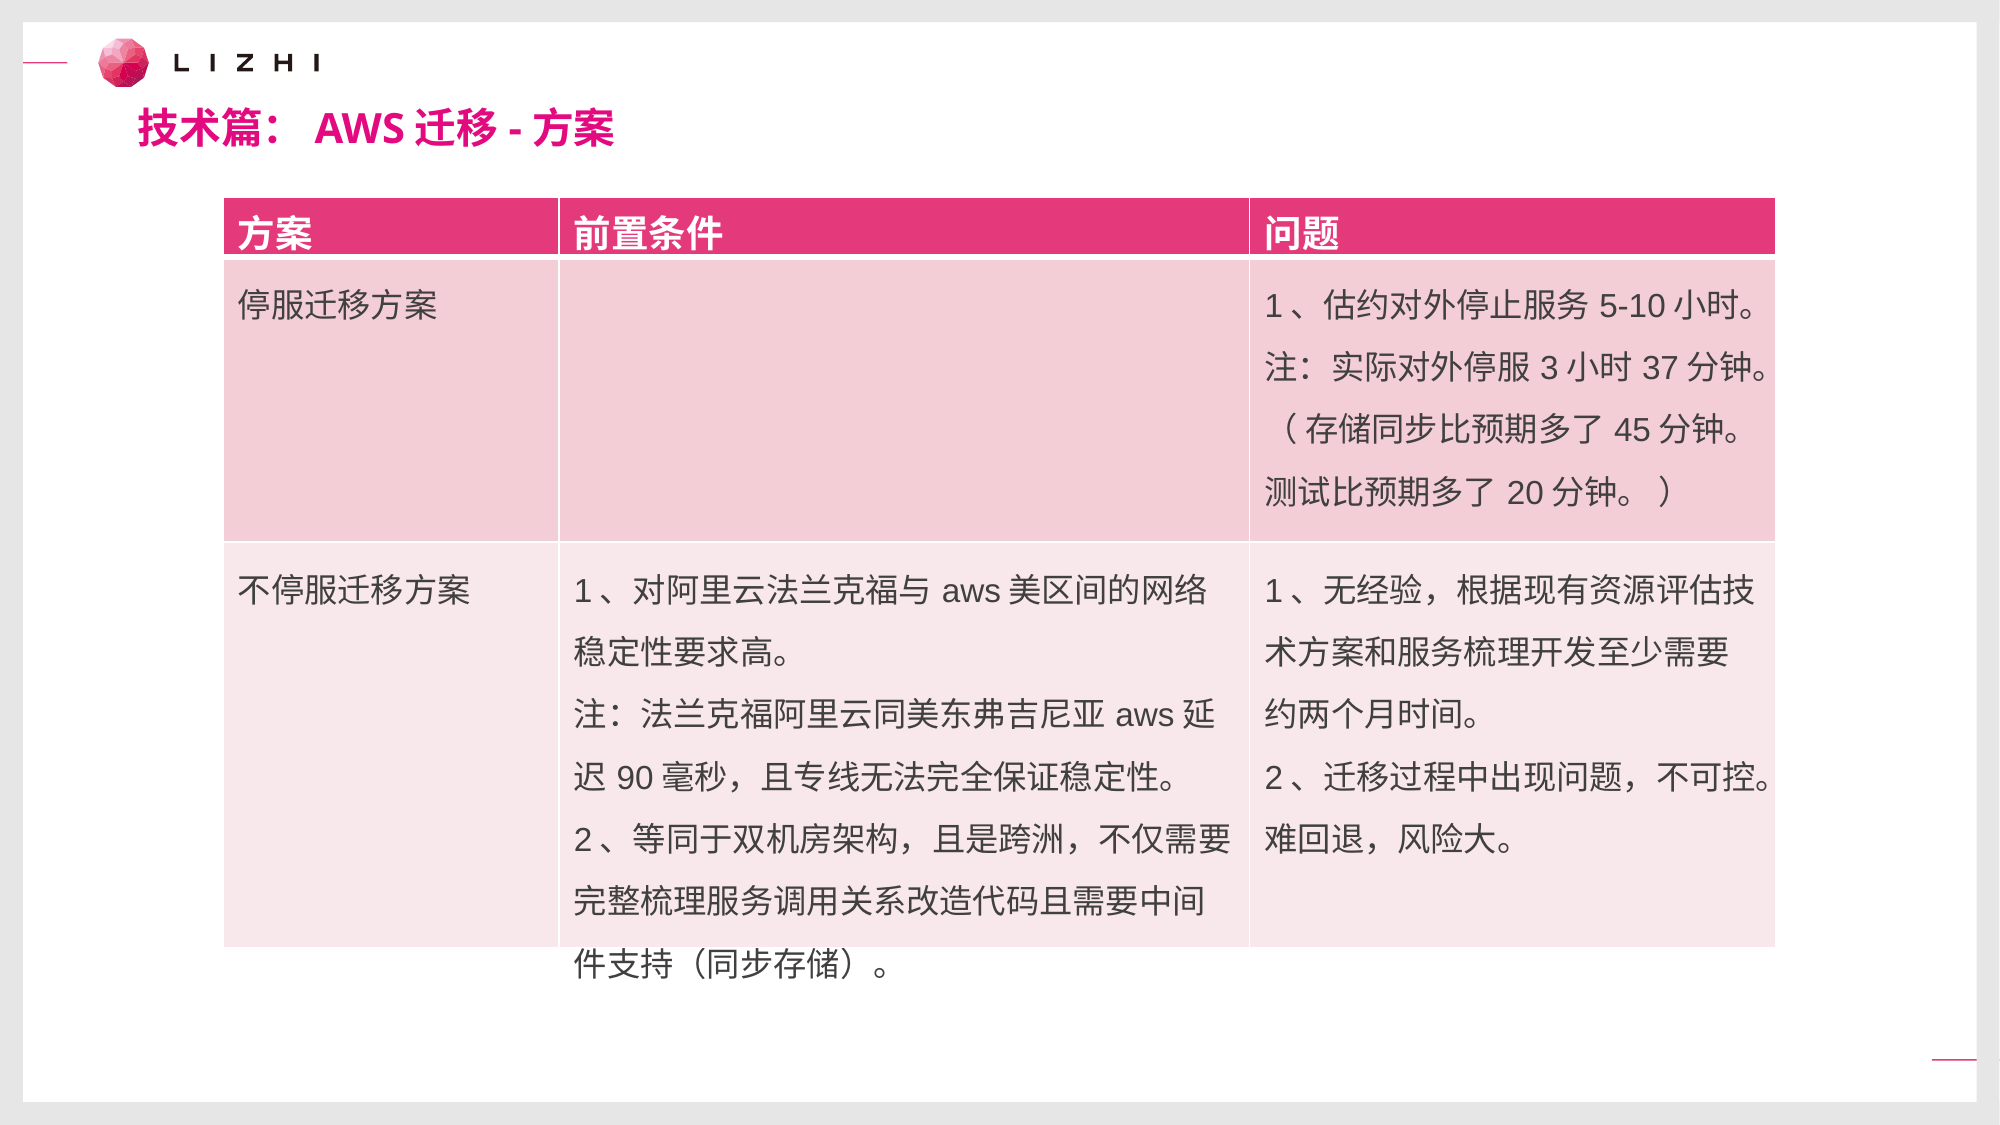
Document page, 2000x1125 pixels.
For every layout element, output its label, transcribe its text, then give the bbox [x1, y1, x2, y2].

table_cell 1、对阿里云法兰克福与aws美区间的网络稳定性要求高。 注：法兰克福阿里云同美东弗吉尼亚aws延迟90毫秒，且专线无法完全保证稳定性。 2、等同于双机房架构，且是跨洲，不仅需要完整梳理服务调用关系改造代码且需要中间件支持（同步存储）。 [560, 543, 1249, 947]
table_header 方案 [224, 198, 558, 254]
table_cell 不停服迁移方案 [224, 543, 558, 947]
table_cell 1、无经验，根据现有资源评估技术方案和服务梳理开发至少需要约两个月时间。 2、迁移过程中出现问题，不可控。难回退，风险大。 [1250, 543, 1775, 947]
table_cell 停服迁移方案 [224, 260, 558, 541]
table_cell [560, 260, 1249, 541]
table_header 问题 [1250, 198, 1775, 254]
table_cell 1、估约对外停止服务5-10小时。 注：实际对外停服3小时37分钟。（ 存储同步比预期多了45分钟。测试比预期多了20分钟。 ） [1250, 260, 1775, 541]
table_header 前置条件 [560, 198, 1249, 254]
text_box 技术篇：AWS迁移-方案 [137, 77, 1975, 153]
